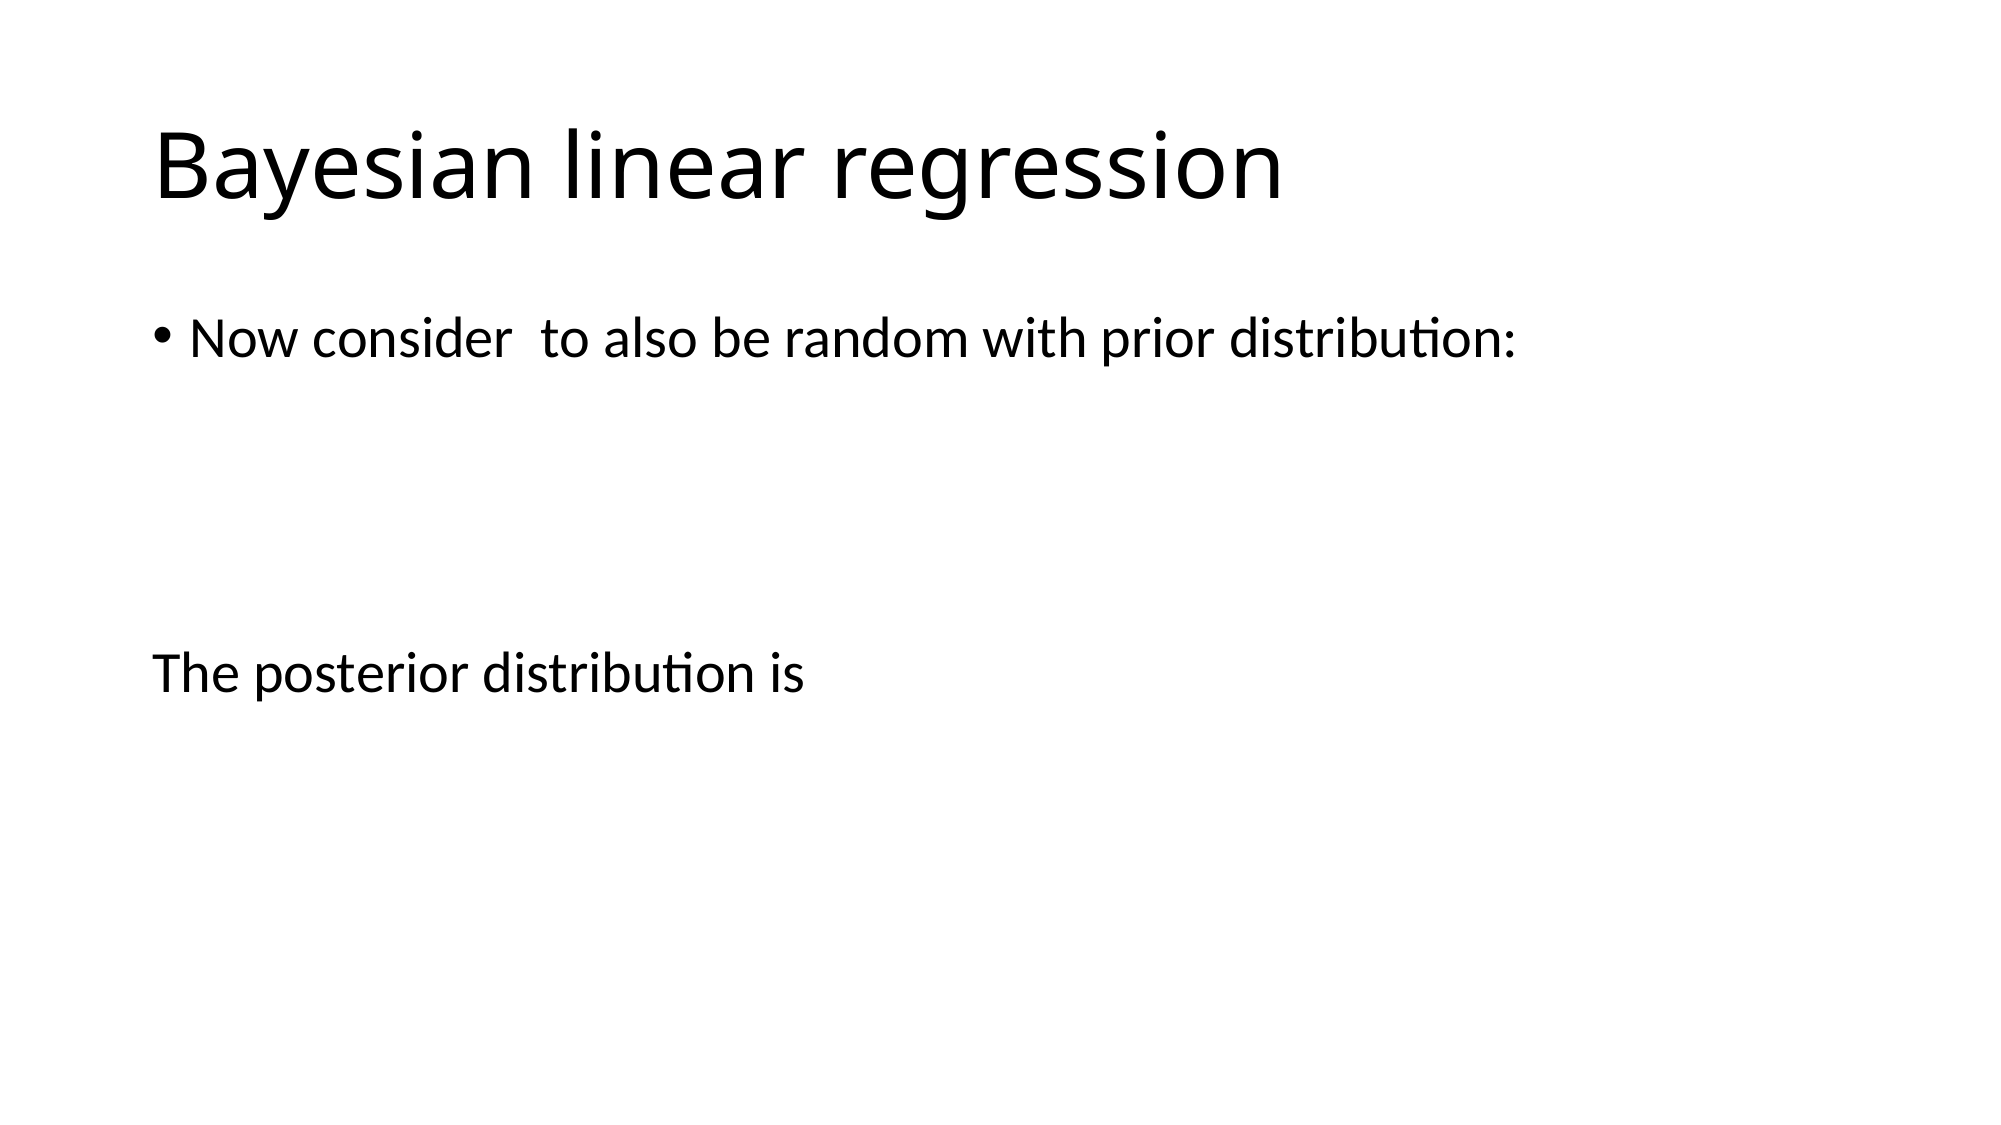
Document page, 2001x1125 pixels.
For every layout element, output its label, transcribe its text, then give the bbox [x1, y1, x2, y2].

title Bayesian linear regression [137, 59, 1863, 278]
